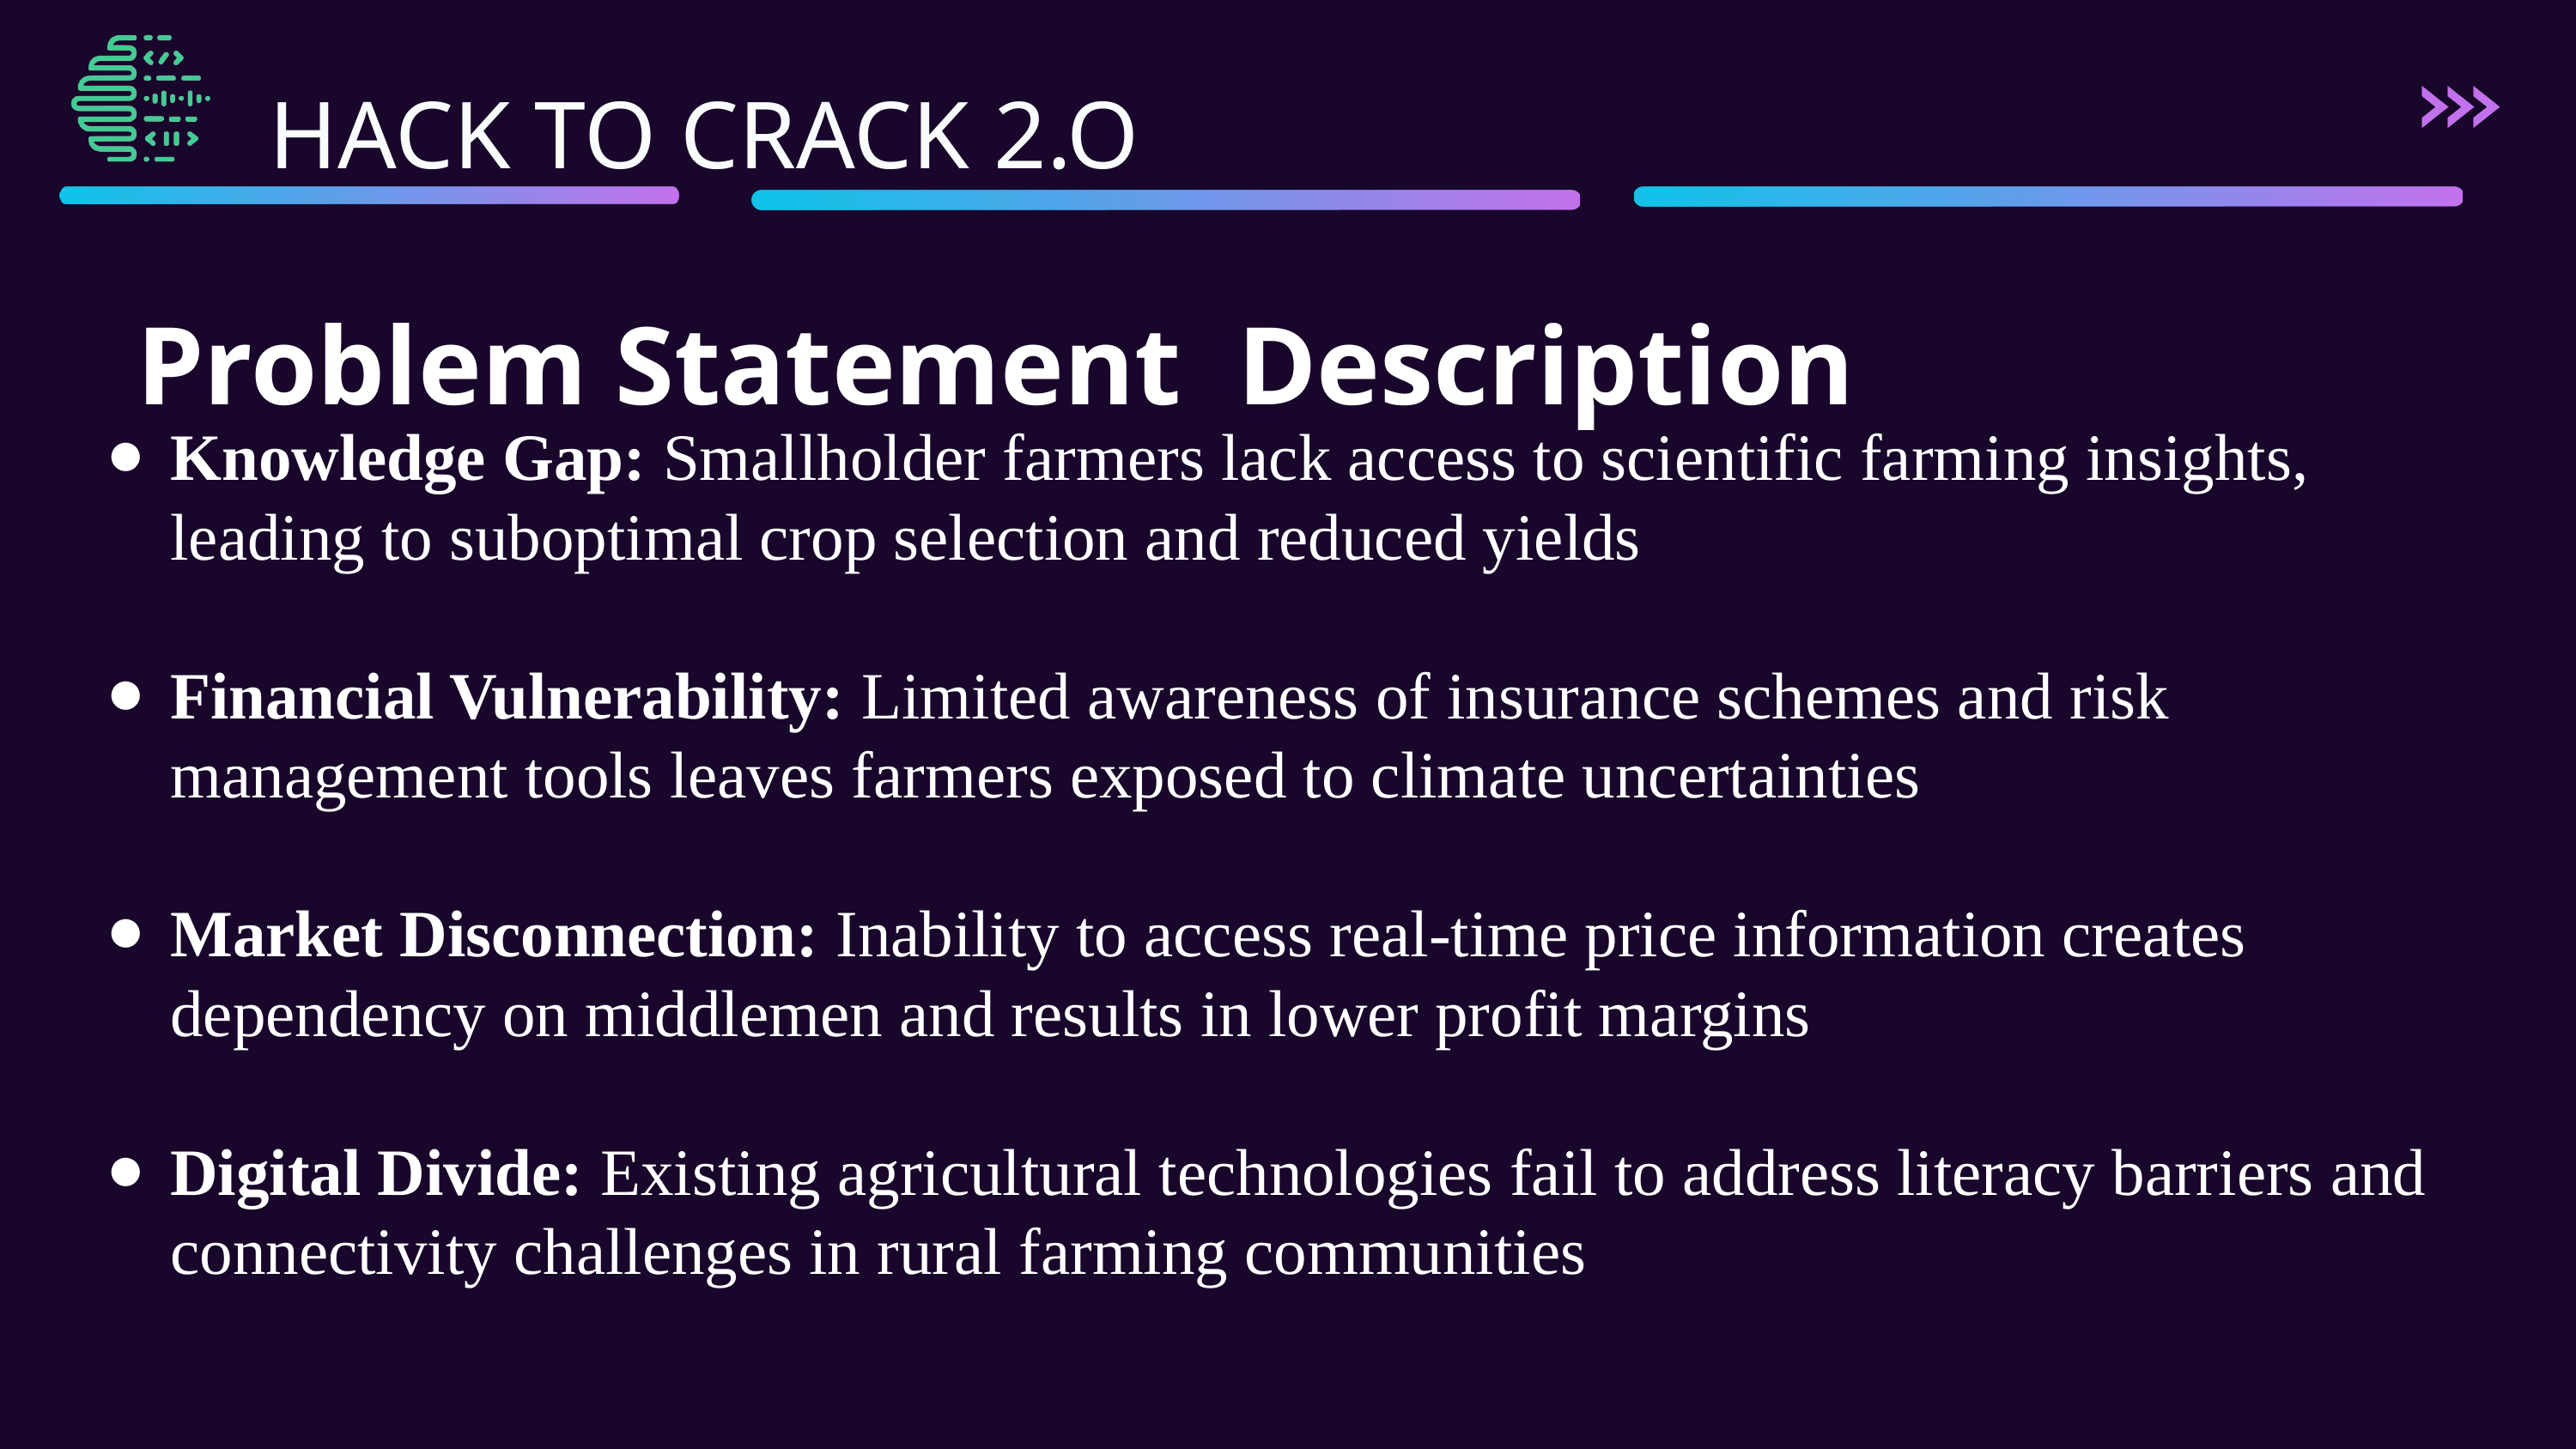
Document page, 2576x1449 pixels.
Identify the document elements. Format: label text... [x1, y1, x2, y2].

text_box [751, 190, 1581, 210]
text_box [2421, 86, 2500, 129]
text_box [1633, 186, 2464, 207]
text_box Knowledge Gap: Smallholder farmers lack access to scientific farming insights, leading to suboptimal crop selection and reduced yields Financial Vulnerability: Limited awareness of insurance schemes and risk management tools leaves farmers exposed to climate uncertainties Market Disconnection: Inability to access real-time price information creates dependency on middlemen and results in lower profit margins Digital Divide: Existing agricultural technologies fail to address literacy barriers and connectivity challenges in rural farming communities [93, 401, 2500, 1341]
text_box HACK TO CRACK 2.O [269, 33, 1352, 187]
text_box [68, 31, 222, 183]
text_box Problem Statement Description [45, 246, 1948, 427]
text_box [59, 186, 679, 204]
